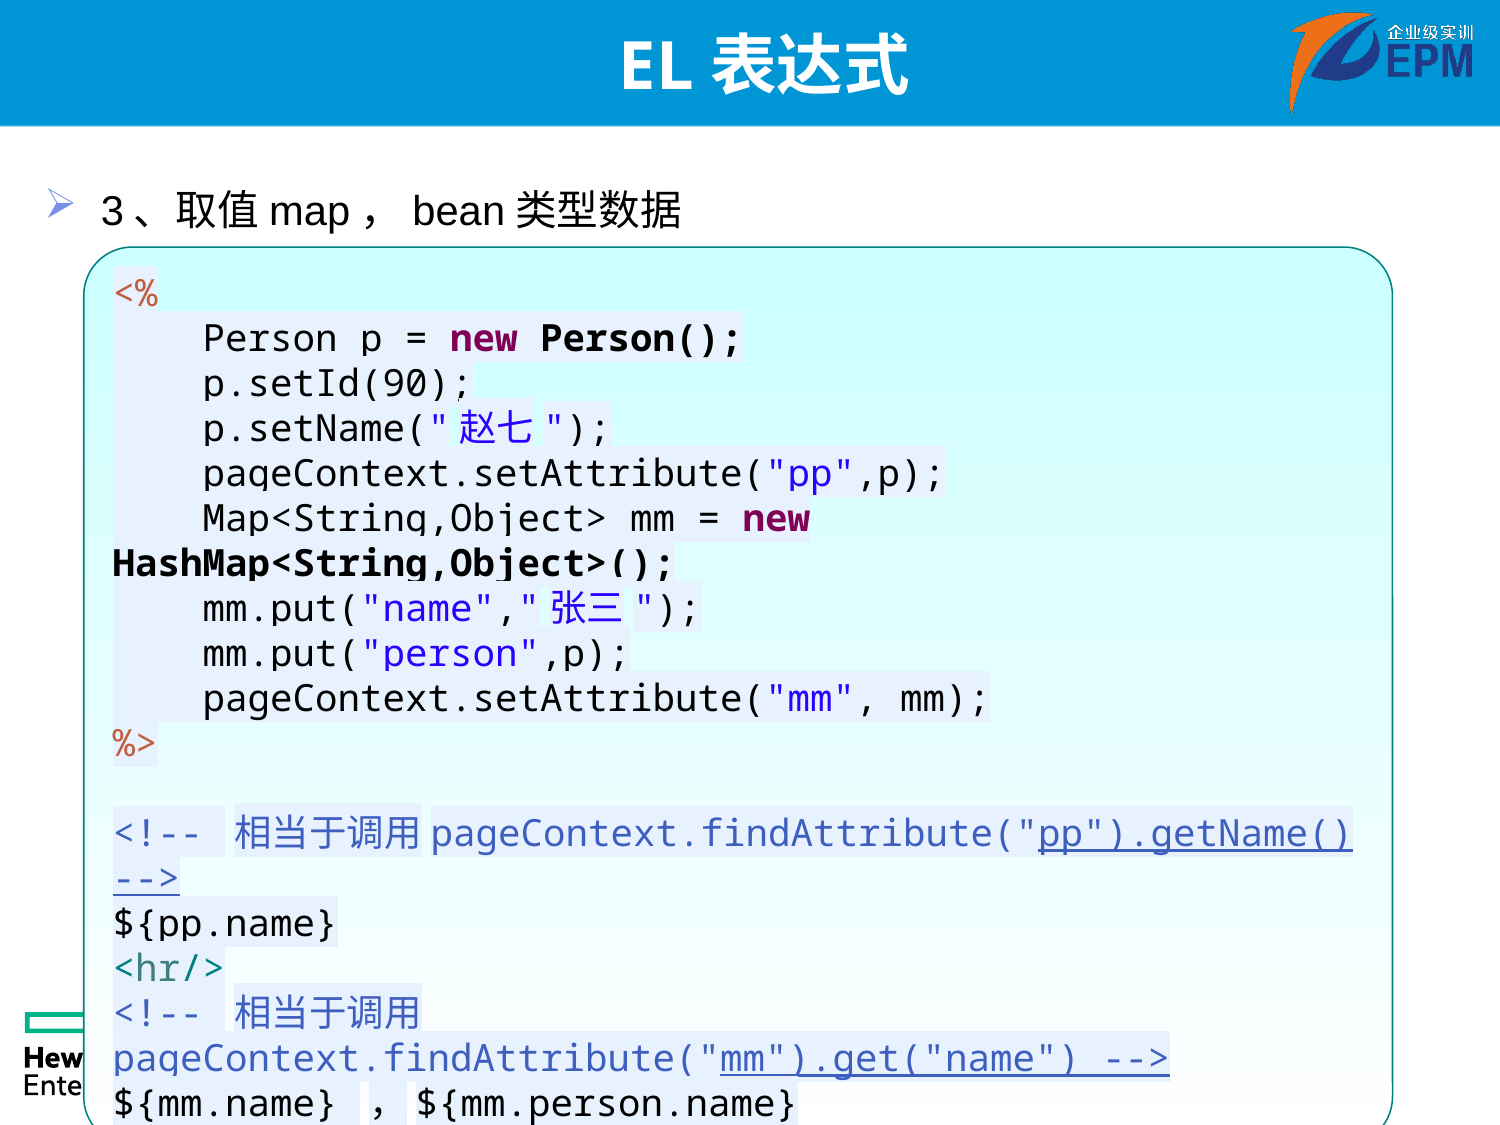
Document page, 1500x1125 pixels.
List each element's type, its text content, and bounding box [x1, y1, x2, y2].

title EL表达式 [65, 0, 1447, 126]
picture [1447, 45, 1471, 76]
picture [0, 126, 1500, 1125]
picture [1447, 26, 1451, 37]
list 3、取值map，bean类型数据 [29, 151, 1447, 1072]
text_box <% Person p = new Person(); p.setId(90); p.setName("赵七"); pageContext.setAttribute("pp",p); Map<String,Object> mm = new HashMap<String,Object>(); mm.put("name","张三"); mm.put("person",p); pageContext.setAttribute("mm", mm); %> <!-- 相当于调用pageContext.findAttribute("pp").getName() --> ${pp.name} <hr/> <!-- 相当于调用pageContext.findAttribute("mm").get("name") --> ${mm.name} ，${mm.person.name} [83, 247, 1393, 1125]
